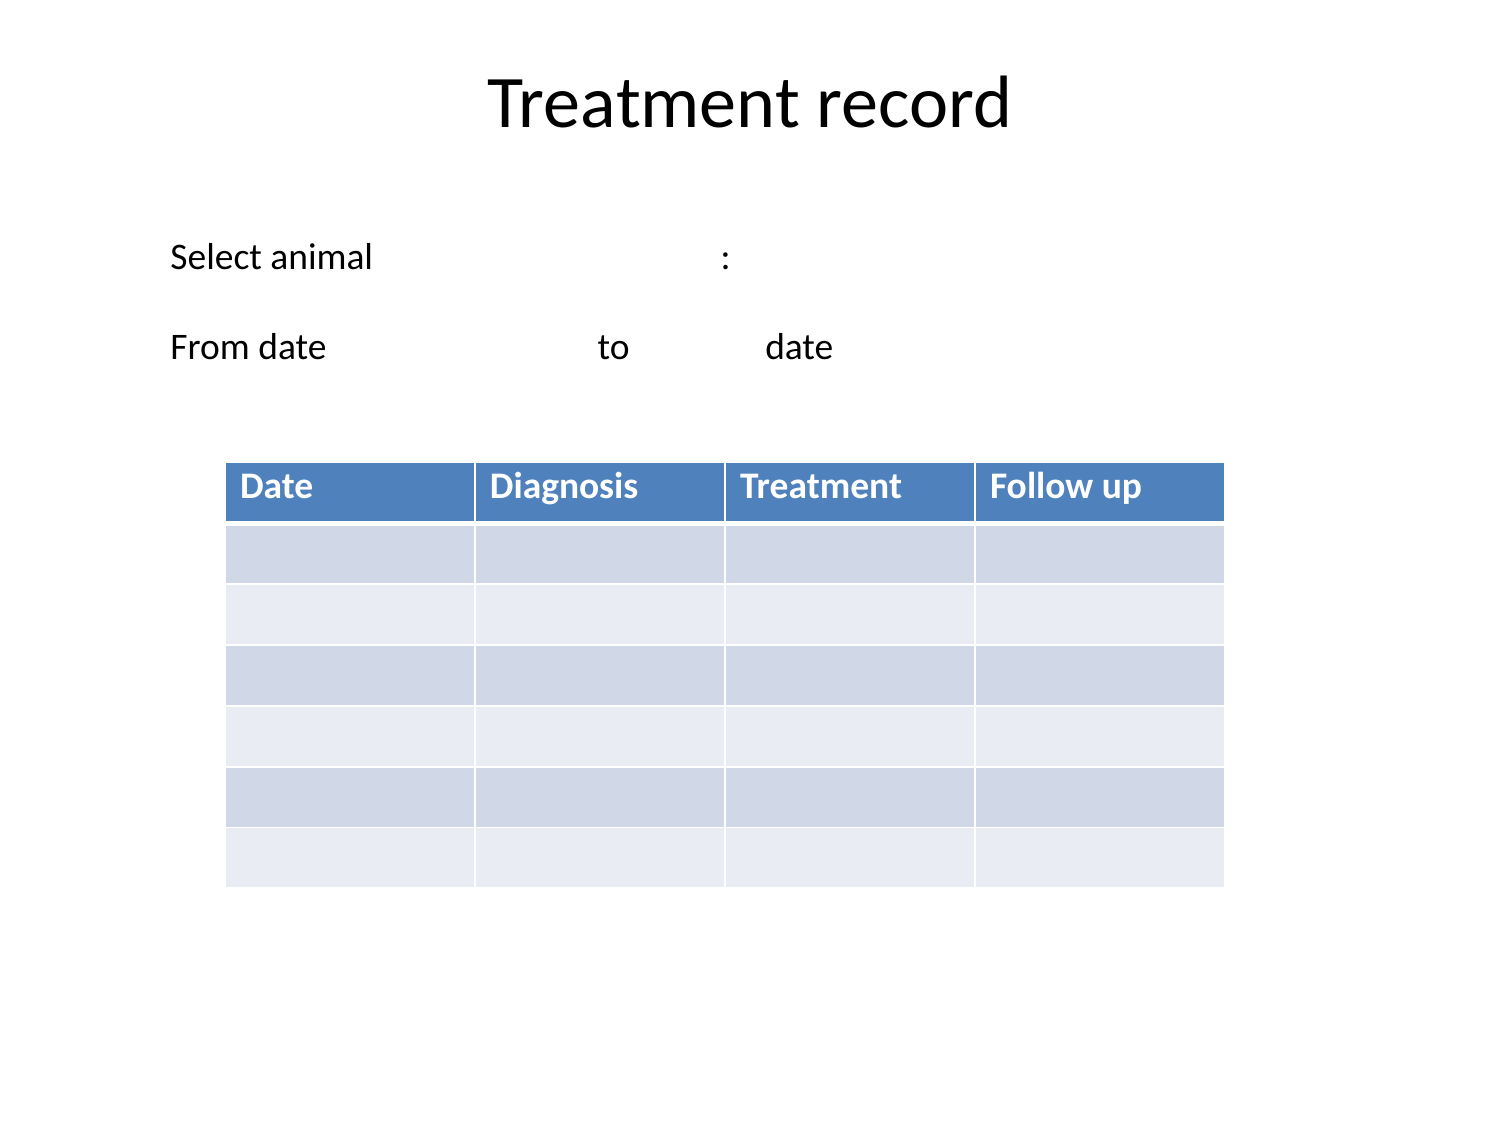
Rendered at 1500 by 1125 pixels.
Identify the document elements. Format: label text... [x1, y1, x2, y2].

table_cell [476, 707, 724, 766]
table_cell [976, 768, 1224, 827]
table_cell [476, 585, 724, 644]
table_cell [476, 768, 724, 827]
table_header Diagnosis [476, 463, 724, 521]
table_cell [476, 526, 724, 583]
table_cell [976, 646, 1224, 705]
title Treatment record [75, 45, 1425, 150]
table_cell [476, 646, 724, 705]
table_cell [226, 526, 474, 583]
table_cell [726, 646, 974, 705]
table_cell [226, 585, 474, 644]
table_header Date [226, 463, 474, 521]
table_cell [976, 828, 1224, 887]
table_cell [726, 768, 974, 827]
table_cell [726, 707, 974, 766]
table_cell [976, 526, 1224, 583]
table_cell [726, 526, 974, 583]
table_cell [226, 646, 474, 705]
table_cell [476, 828, 724, 887]
table_header Treatment [726, 463, 974, 521]
table_cell [726, 828, 974, 887]
table_cell [976, 707, 1224, 766]
table_cell [226, 768, 474, 827]
table_cell [226, 828, 474, 887]
table_cell [726, 585, 974, 644]
table_cell [976, 585, 1224, 644]
text_box Select animal : From date to date [155, 224, 859, 375]
table_header Follow up [976, 463, 1224, 521]
table_cell [226, 707, 474, 766]
